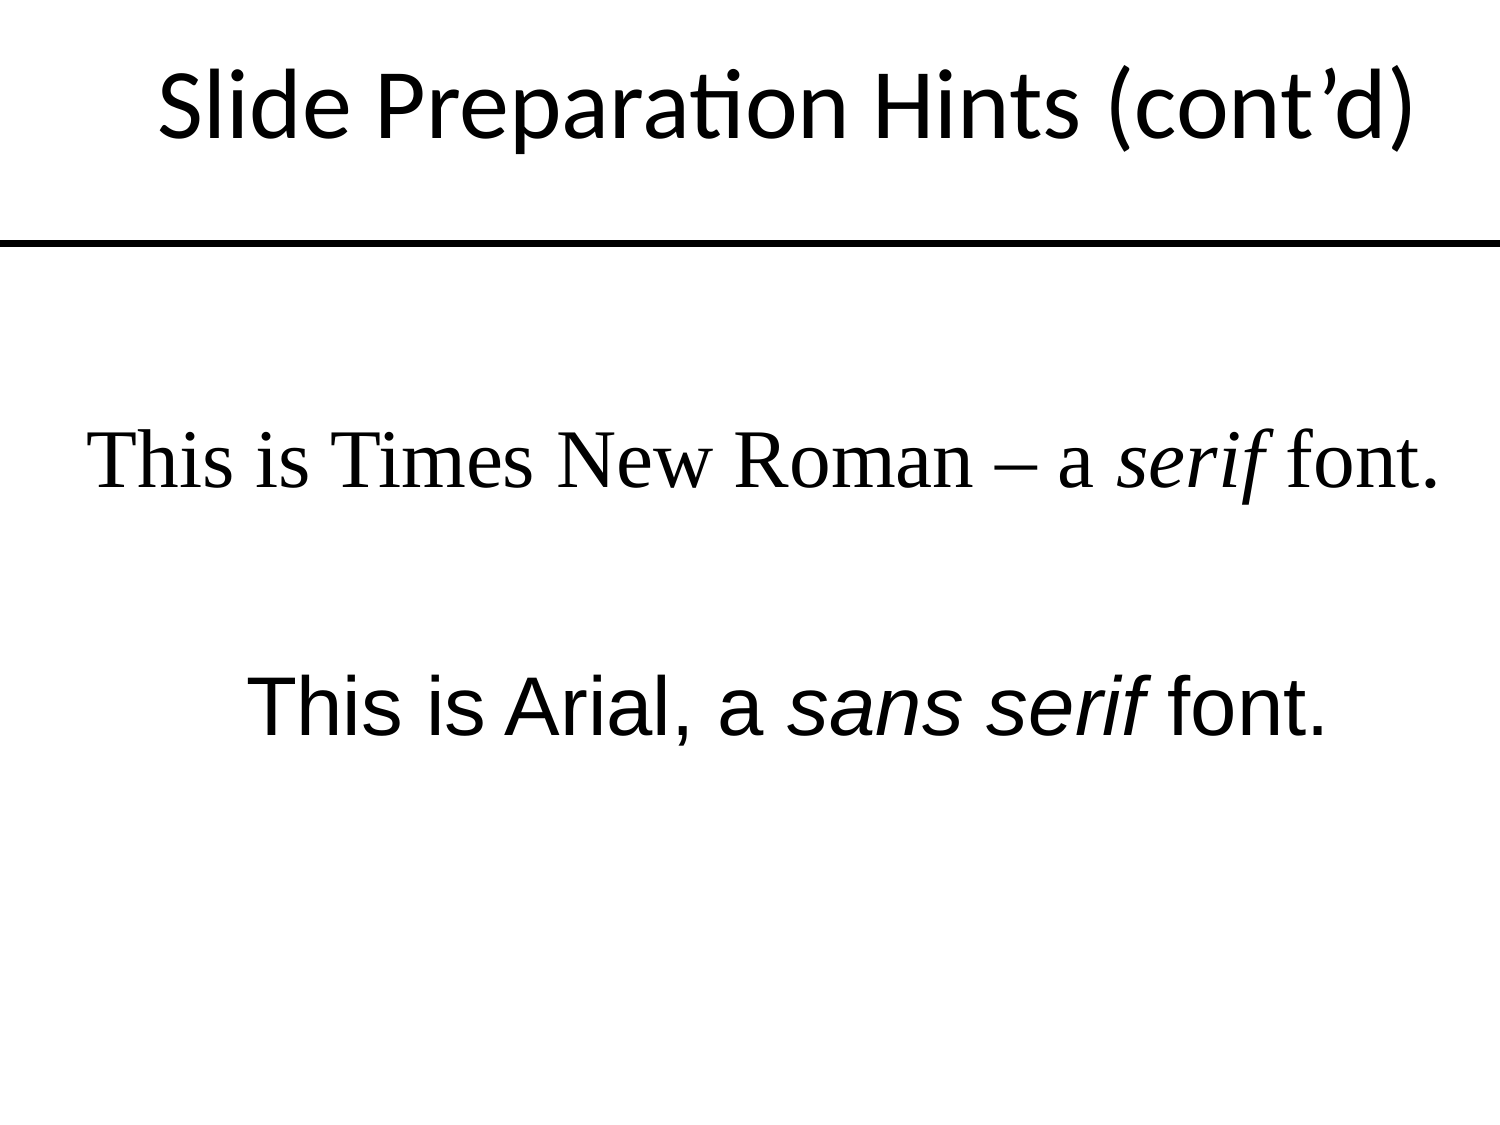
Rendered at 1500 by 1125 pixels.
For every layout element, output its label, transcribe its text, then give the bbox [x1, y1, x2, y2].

text_box This is Arial, a sans serif font. [231, 645, 1346, 760]
text_box This is Times New Roman – a serif font. [71, 397, 1456, 512]
text_box Slide Preparation Hints (cont’d) [143, 30, 1434, 166]
